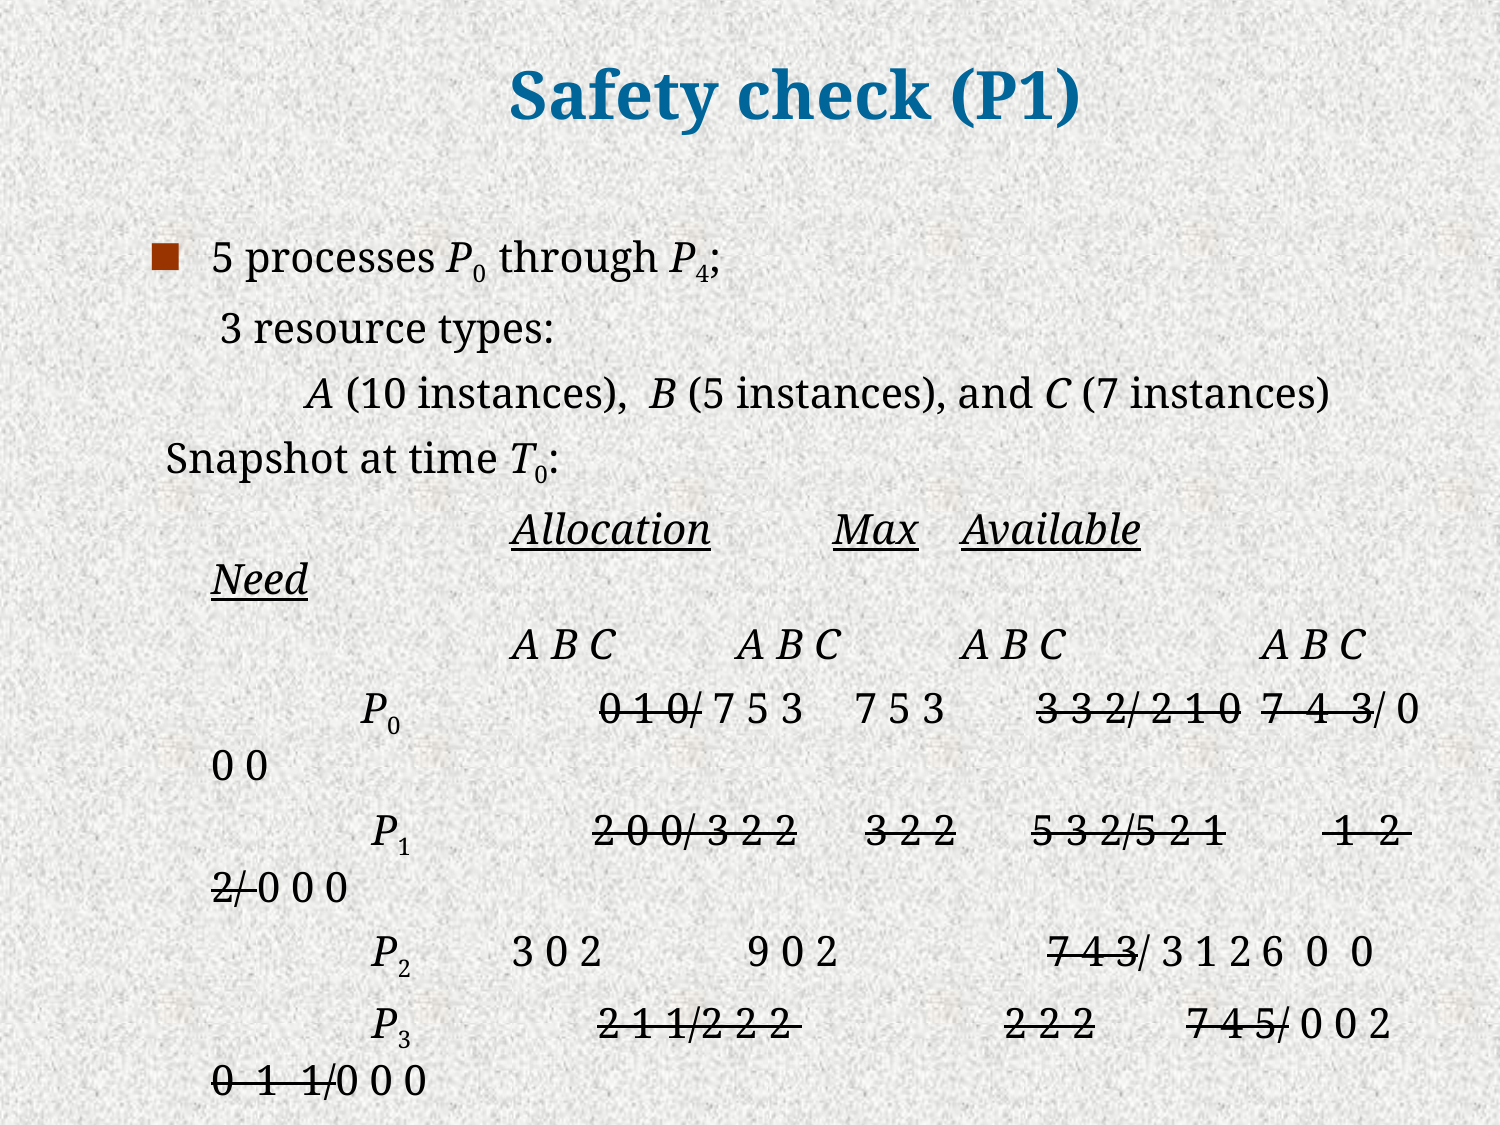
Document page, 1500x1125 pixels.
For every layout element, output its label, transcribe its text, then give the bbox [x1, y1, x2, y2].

picture [0, 0, 1500, 1125]
list 5 processes P0 through P4; 3 resource types: A (10 instances), B (5 instances), and C (7 instances) Snapshot at time T0: Allocation Max Available Need A B C A B C A B C A B C P0 0 1 0/ 7 5 3 7 5 3 3 3 2/ 2 1 0 7 4 3/ 0 0 0 P1 2 0 0/ 3 2 2 3 2 2 5 3 2/5 2 1 1 2 2/ 0 0 0 P2 3 0 2 9 0 2 7 4 3/ 3 1 2 6 0 0 P3 2 1 1/2 2 2 2 2 2 7 4 5/ 0 0 2 0 1 1/0 0 0 P4 0 0 2/4 3 3 4 3 3 4 3 1/ 0 0 0 [139, 223, 1440, 968]
title Safety check (P1) [167, 45, 1425, 141]
